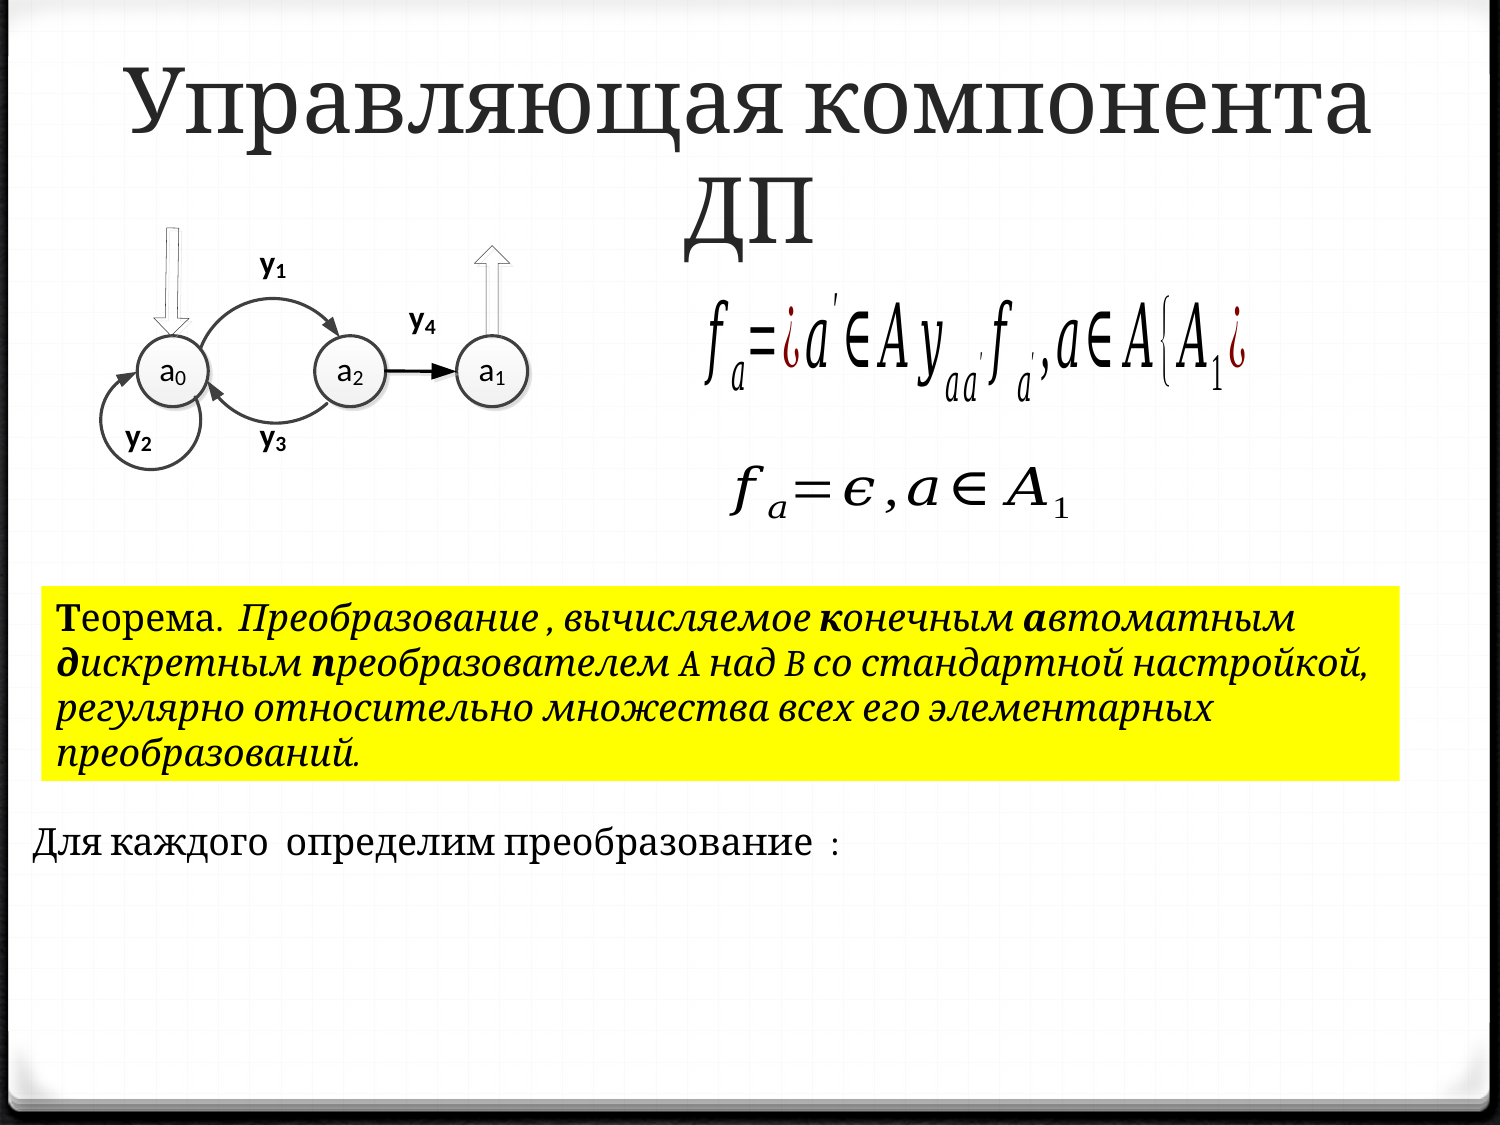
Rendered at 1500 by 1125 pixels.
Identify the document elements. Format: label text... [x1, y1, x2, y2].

picture [0, 1, 1500, 1125]
title Управляющая компонента ДП [90, 71, 1410, 232]
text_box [76, 224, 537, 494]
